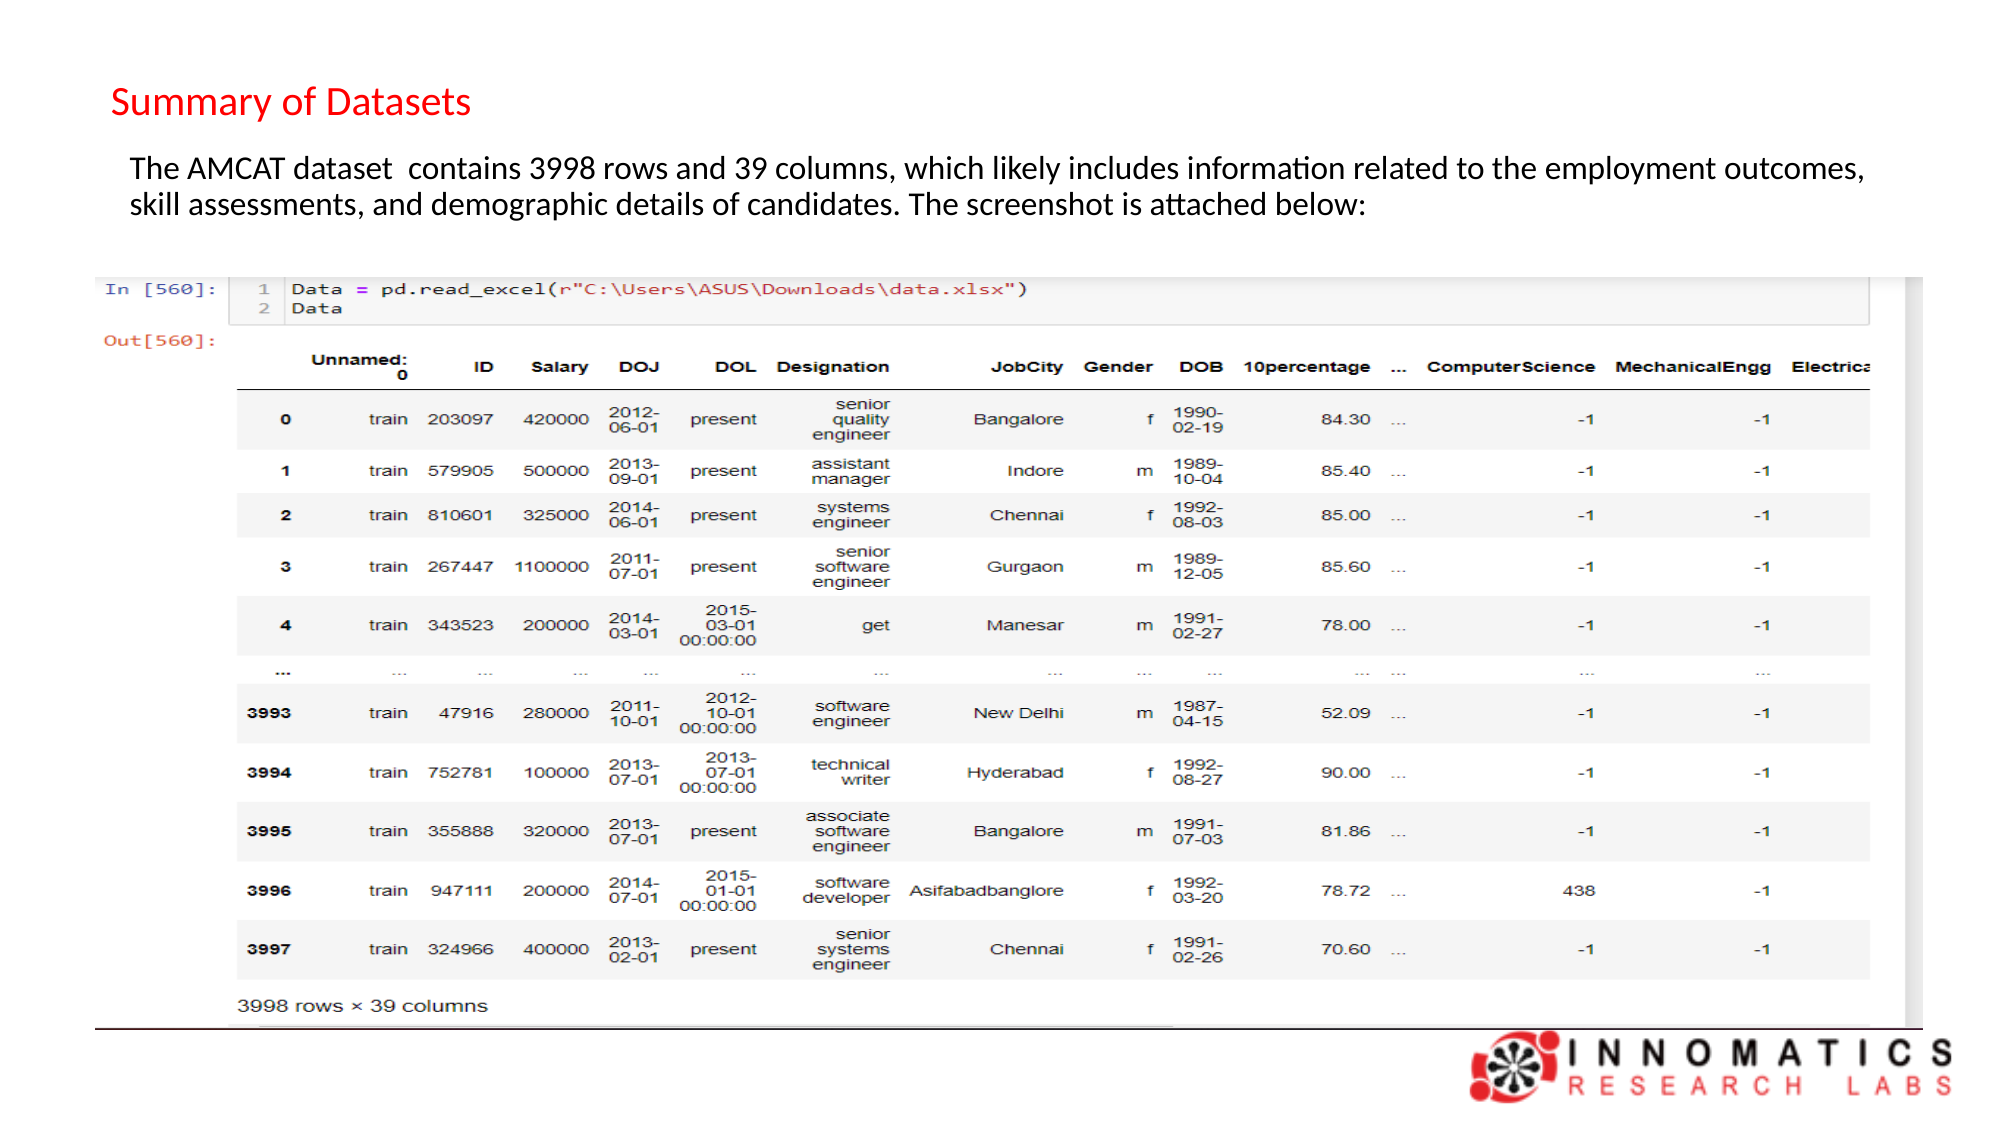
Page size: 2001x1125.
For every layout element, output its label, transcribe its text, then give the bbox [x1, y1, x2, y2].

picture [95, 274, 1975, 1125]
title Summary of Datasets [95, 59, 1912, 143]
list The AMCAT dataset contains 3998 rows and 39 columns, which likely includes information related to the employment outcomes, skill assessments, and demographic details of candidates. The screenshot is attached below: [95, 143, 1912, 274]
